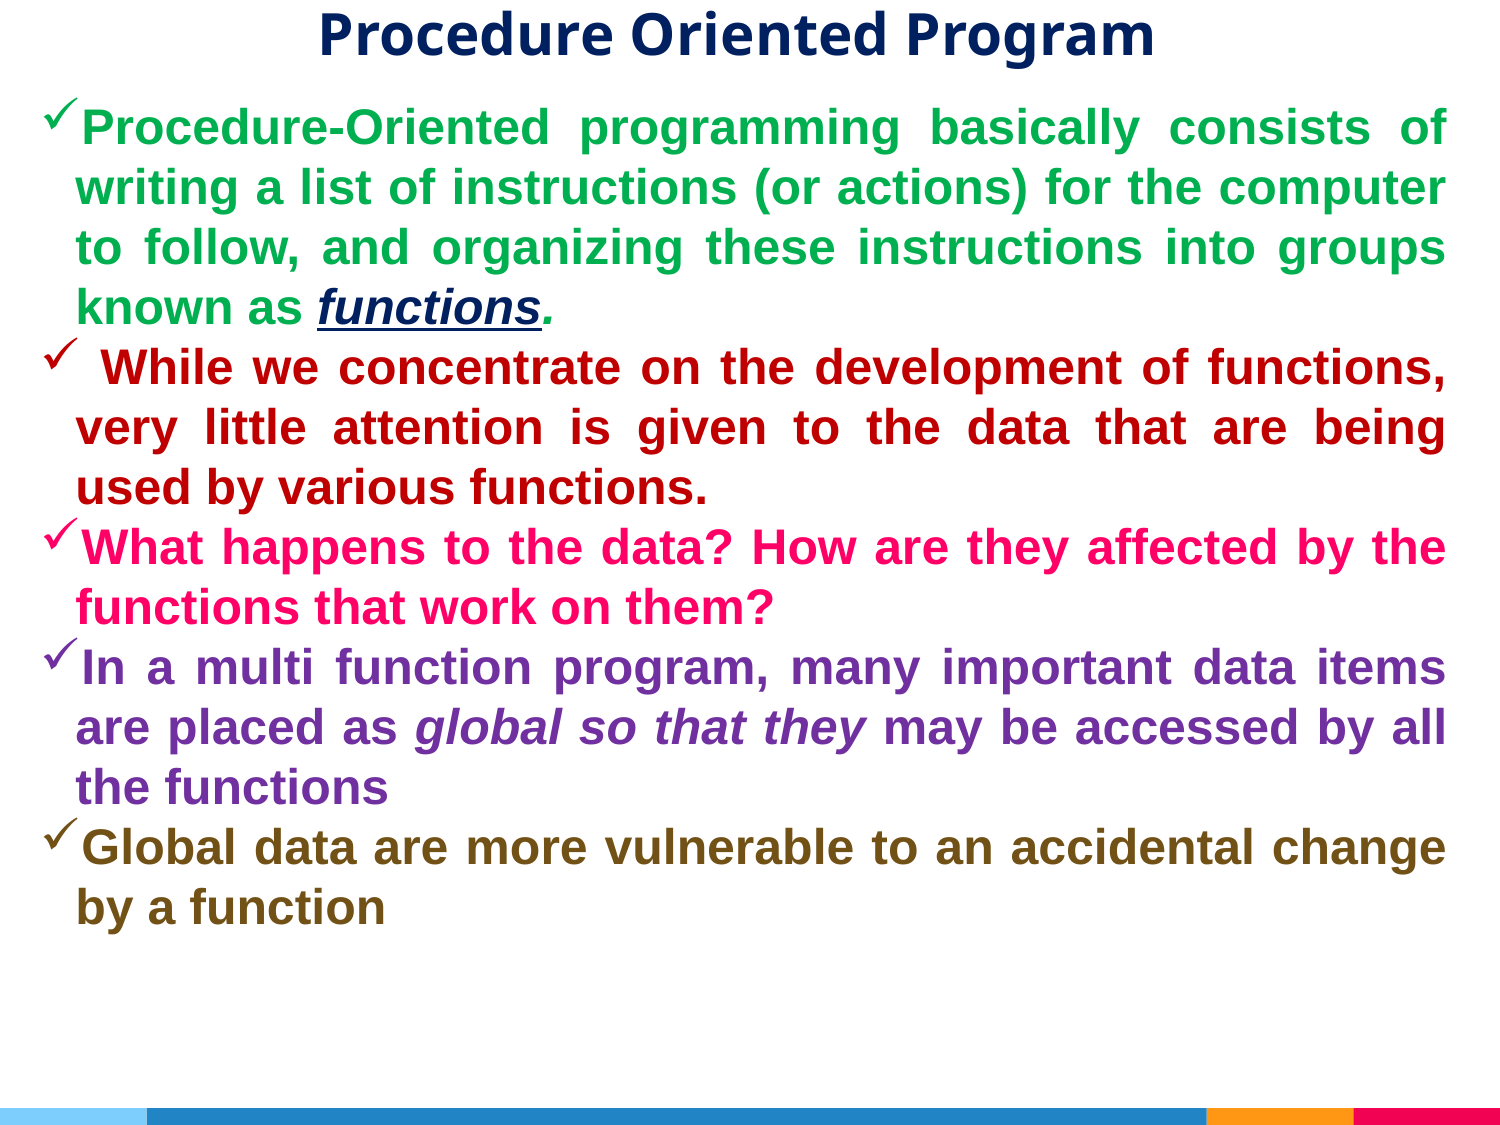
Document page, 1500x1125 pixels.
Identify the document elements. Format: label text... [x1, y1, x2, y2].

text_box Procedure-Oriented programming basically consists of writing a list of instructions (or actions) for the computer to follow, and organizing these instructions into groups known as functions. While we concentrate on the development of functions, very little attention is given to the data that are being used by various functions. What happens to the data? How are they affected by the functions that work on them? In a multi function program, many important data items are placed as global so that they may be accessed by all the functions Global data are more vulnerable to an accidental change by a function [24, 87, 1463, 1003]
title Procedure Oriented Program [0, 75, 1475, 152]
